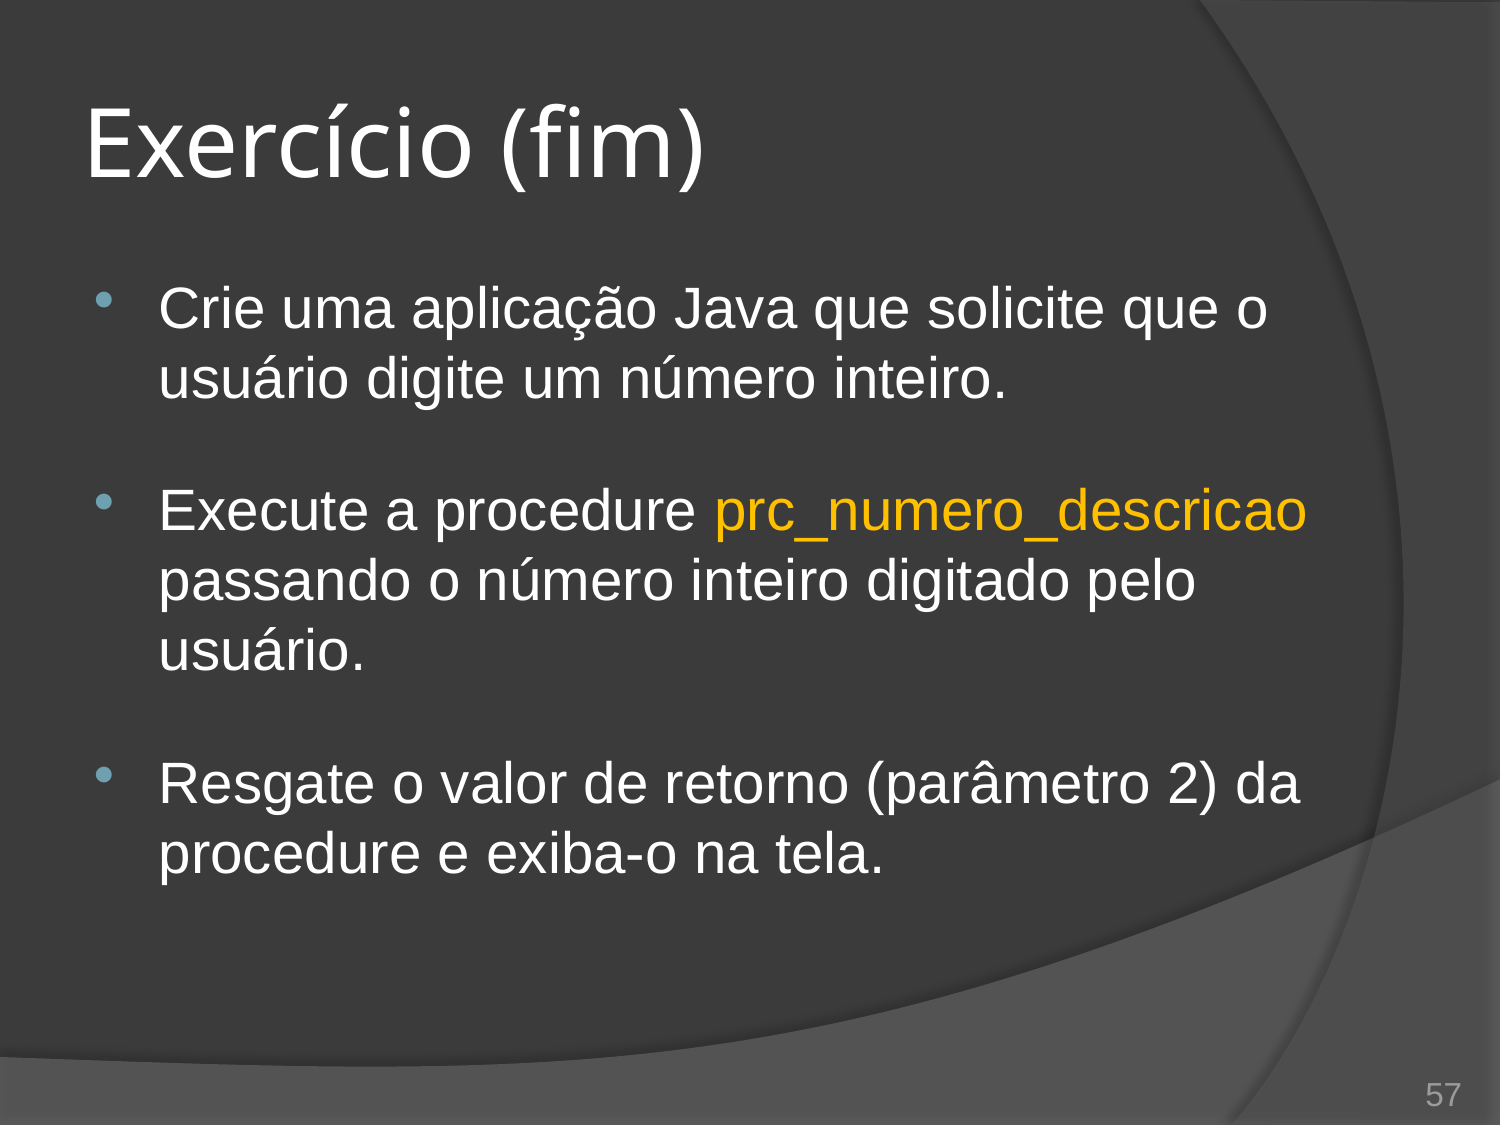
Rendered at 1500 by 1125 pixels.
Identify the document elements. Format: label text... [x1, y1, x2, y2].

slide_number 57 [1337, 1053, 1463, 1114]
list Crie uma aplicação Java que solicite que o usuário digite um número inteiro. Execute a procedure prc_numero_descricao passando o número inteiro digitado pelo usuário. Resgate o valor de retorno (parâmetro 2) da procedure e exiba-o na tela. [74, 262, 1389, 1006]
title Exercício (fim) [74, 44, 1301, 233]
